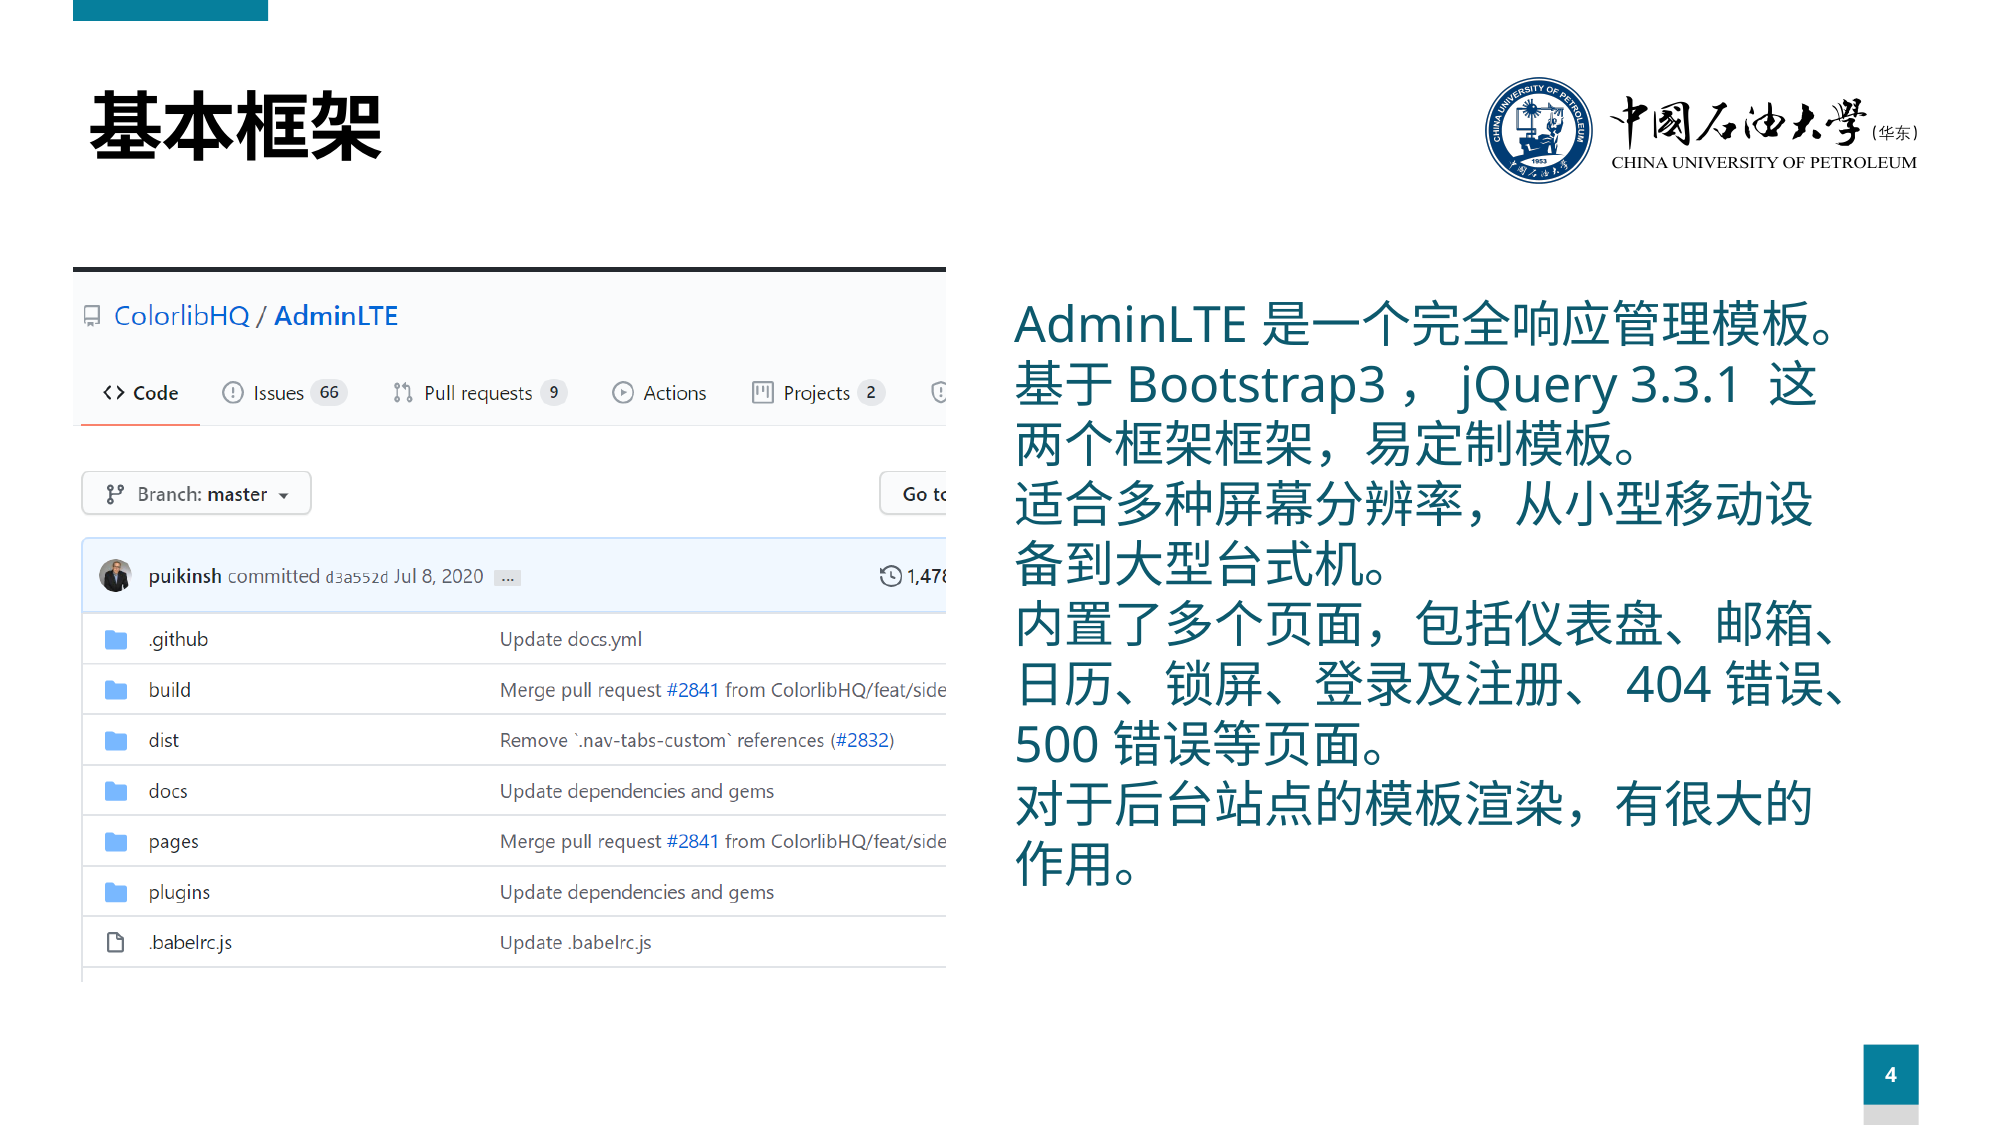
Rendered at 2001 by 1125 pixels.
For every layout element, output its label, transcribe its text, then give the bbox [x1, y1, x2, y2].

text_box AdminLTE是一个完全响应管理模板。 基于Bootstrap3，jQuery 3.3.1 这两个框架框架，易定制模板。 适合多种屏幕分辨率，从小型移动设备到大型台式机。 内置了多个页面，包括仪表盘、邮箱、日历、锁屏、登录及注册、404错误、500错误等页面。 对于后台站点的模板渲染，有很大的作用。 [999, 285, 1868, 901]
picture [73, 267, 946, 982]
title 基本框架 [73, 82, 1485, 179]
picture [1485, 77, 1917, 184]
